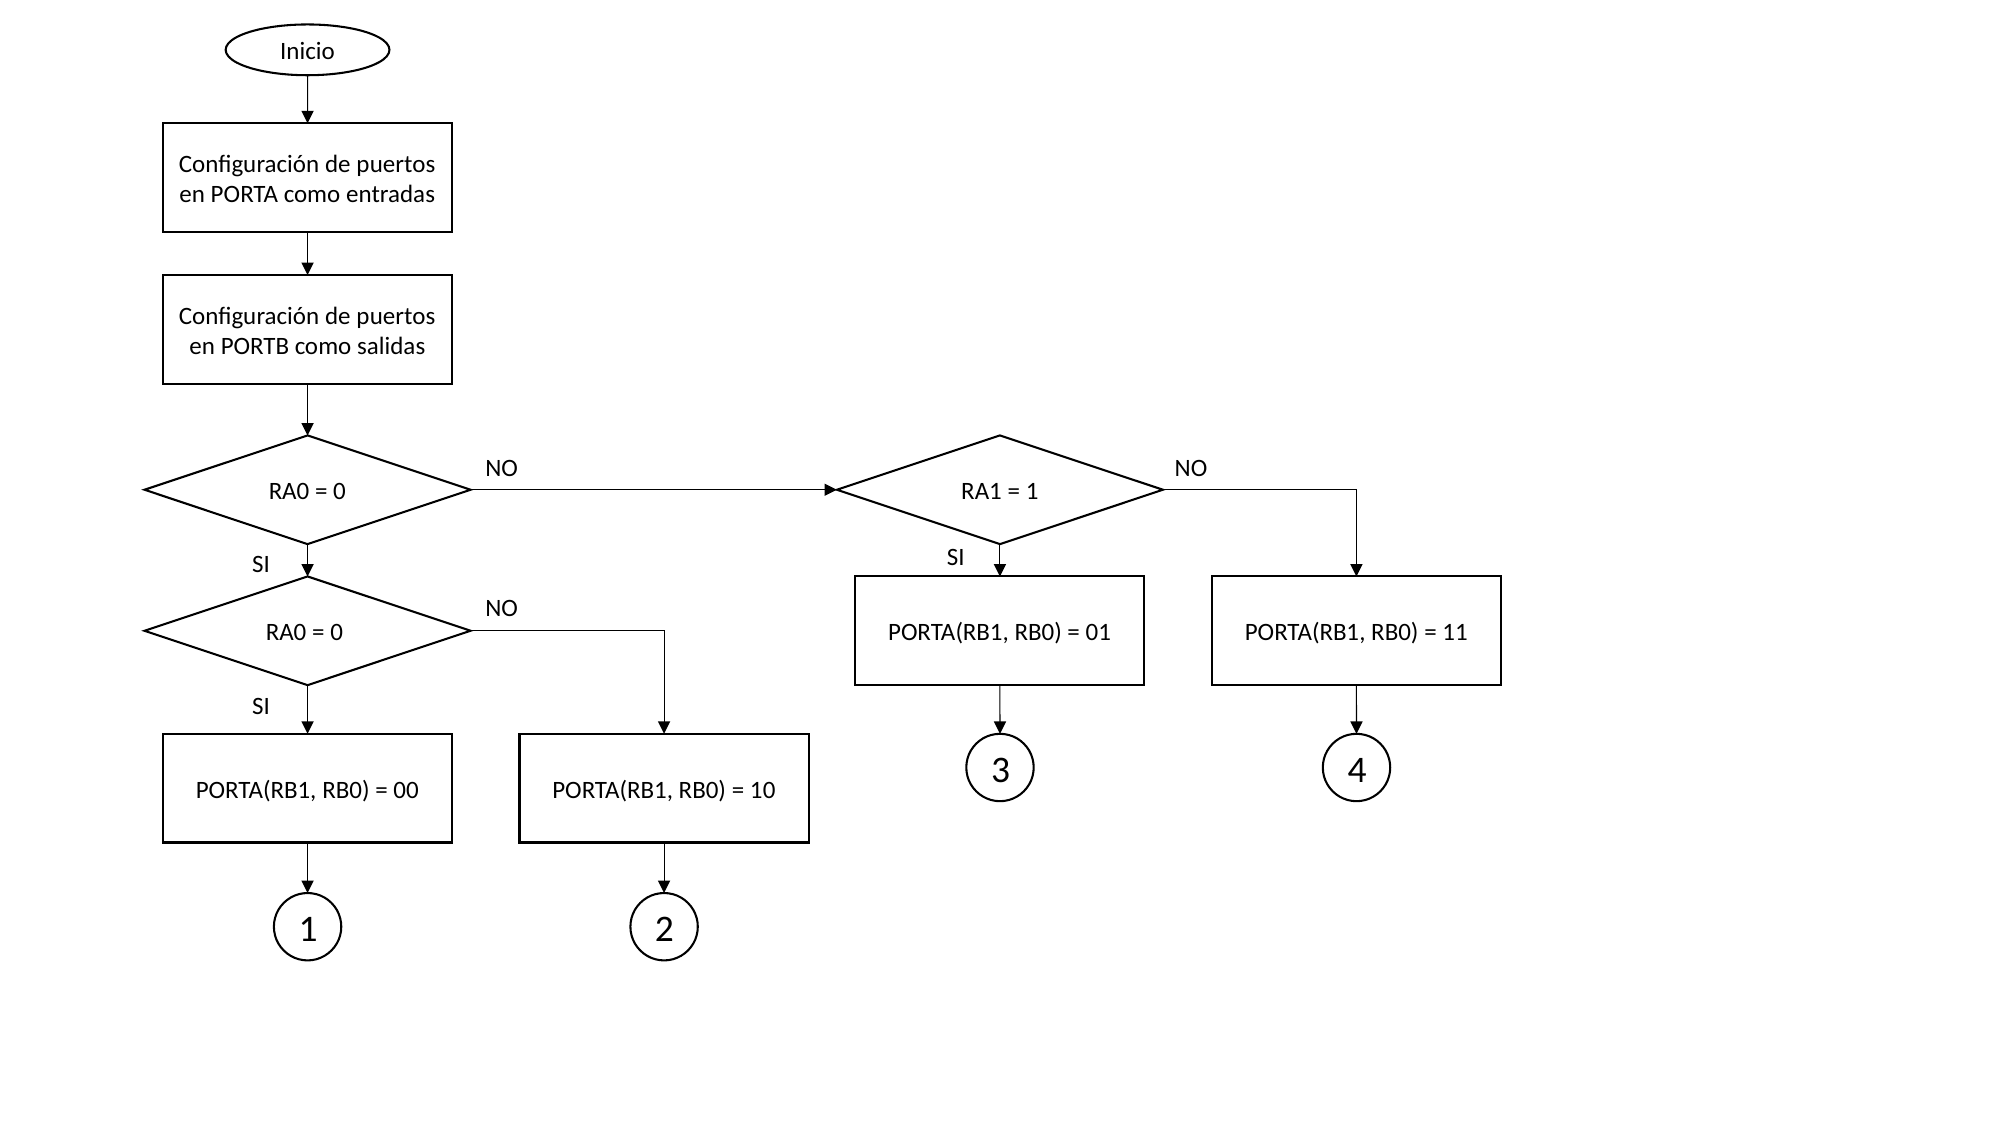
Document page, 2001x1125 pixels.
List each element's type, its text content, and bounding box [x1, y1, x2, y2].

text_box 4 [1321, 732, 1392, 803]
text_box PORTA(RB1, RB0) = 10 [518, 733, 810, 844]
text_box 3 [965, 732, 1035, 803]
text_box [1162, 489, 1357, 577]
text_box NO [470, 444, 541, 489]
text_box RA1 = 1 [836, 434, 1162, 545]
text_box SI [932, 533, 1003, 578]
text_box PORTA(RB1, RB0) = 01 [854, 575, 1145, 686]
text_box 1 [272, 892, 343, 962]
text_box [470, 630, 665, 734]
text_box SI [237, 682, 308, 728]
text_box Inicio [224, 23, 391, 77]
text_box PORTA(RB1, RB0) = 00 [162, 733, 453, 844]
text_box SI [237, 540, 308, 585]
text_box NO [470, 583, 541, 629]
text_box NO [1159, 444, 1230, 489]
text_box RA0 = 0 [141, 575, 472, 687]
text_box Configuración de puertos en PORTB como salidas [162, 274, 453, 385]
text_box Configuración de puertos en PORTA como entradas [162, 122, 453, 233]
text_box RA0 = 0 [141, 434, 474, 546]
text_box 2 [629, 892, 699, 962]
text_box PORTA(RB1, RB0) = 11 [1211, 575, 1502, 686]
